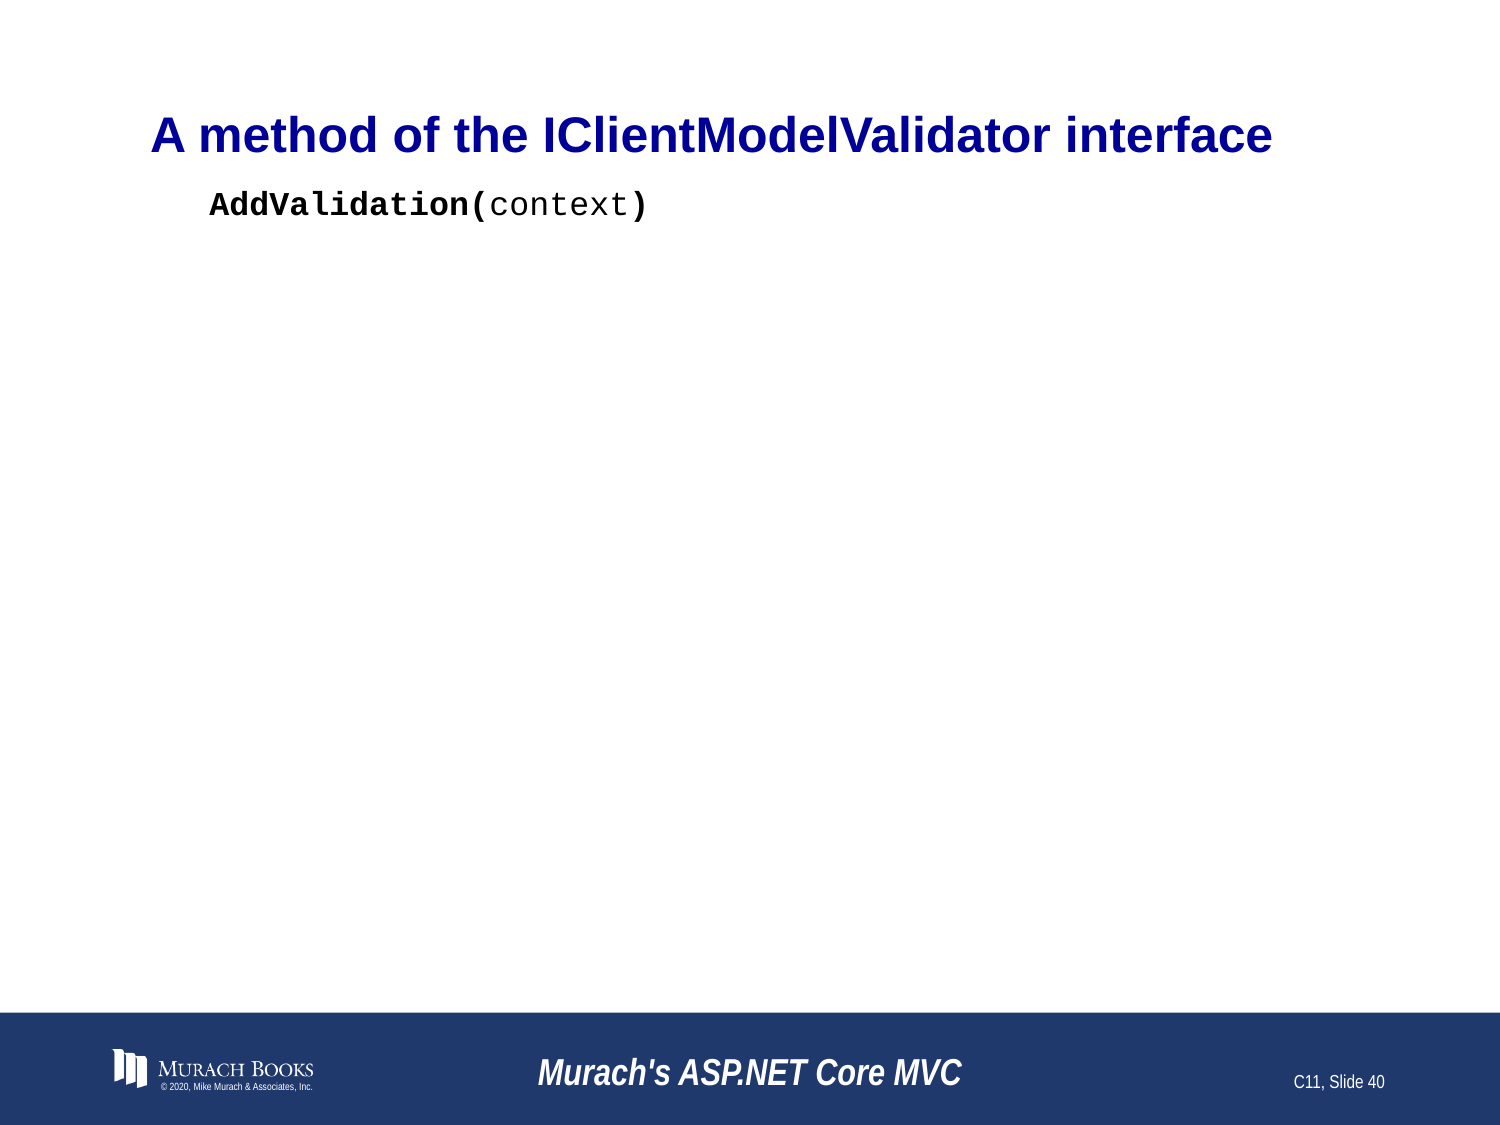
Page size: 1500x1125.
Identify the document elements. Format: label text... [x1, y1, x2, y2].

title A method of the IClientModelValidator interface [150, 102, 1350, 164]
list AddValidation(context) [137, 174, 1350, 975]
slide_number Murach's ASP.NET Core MVC [463, 1025, 1050, 1100]
footer © 2020, Mike Murach & Associates, Inc. [12, 1025, 463, 1100]
slide_number C11, Slide 40 [1087, 1025, 1400, 1100]
